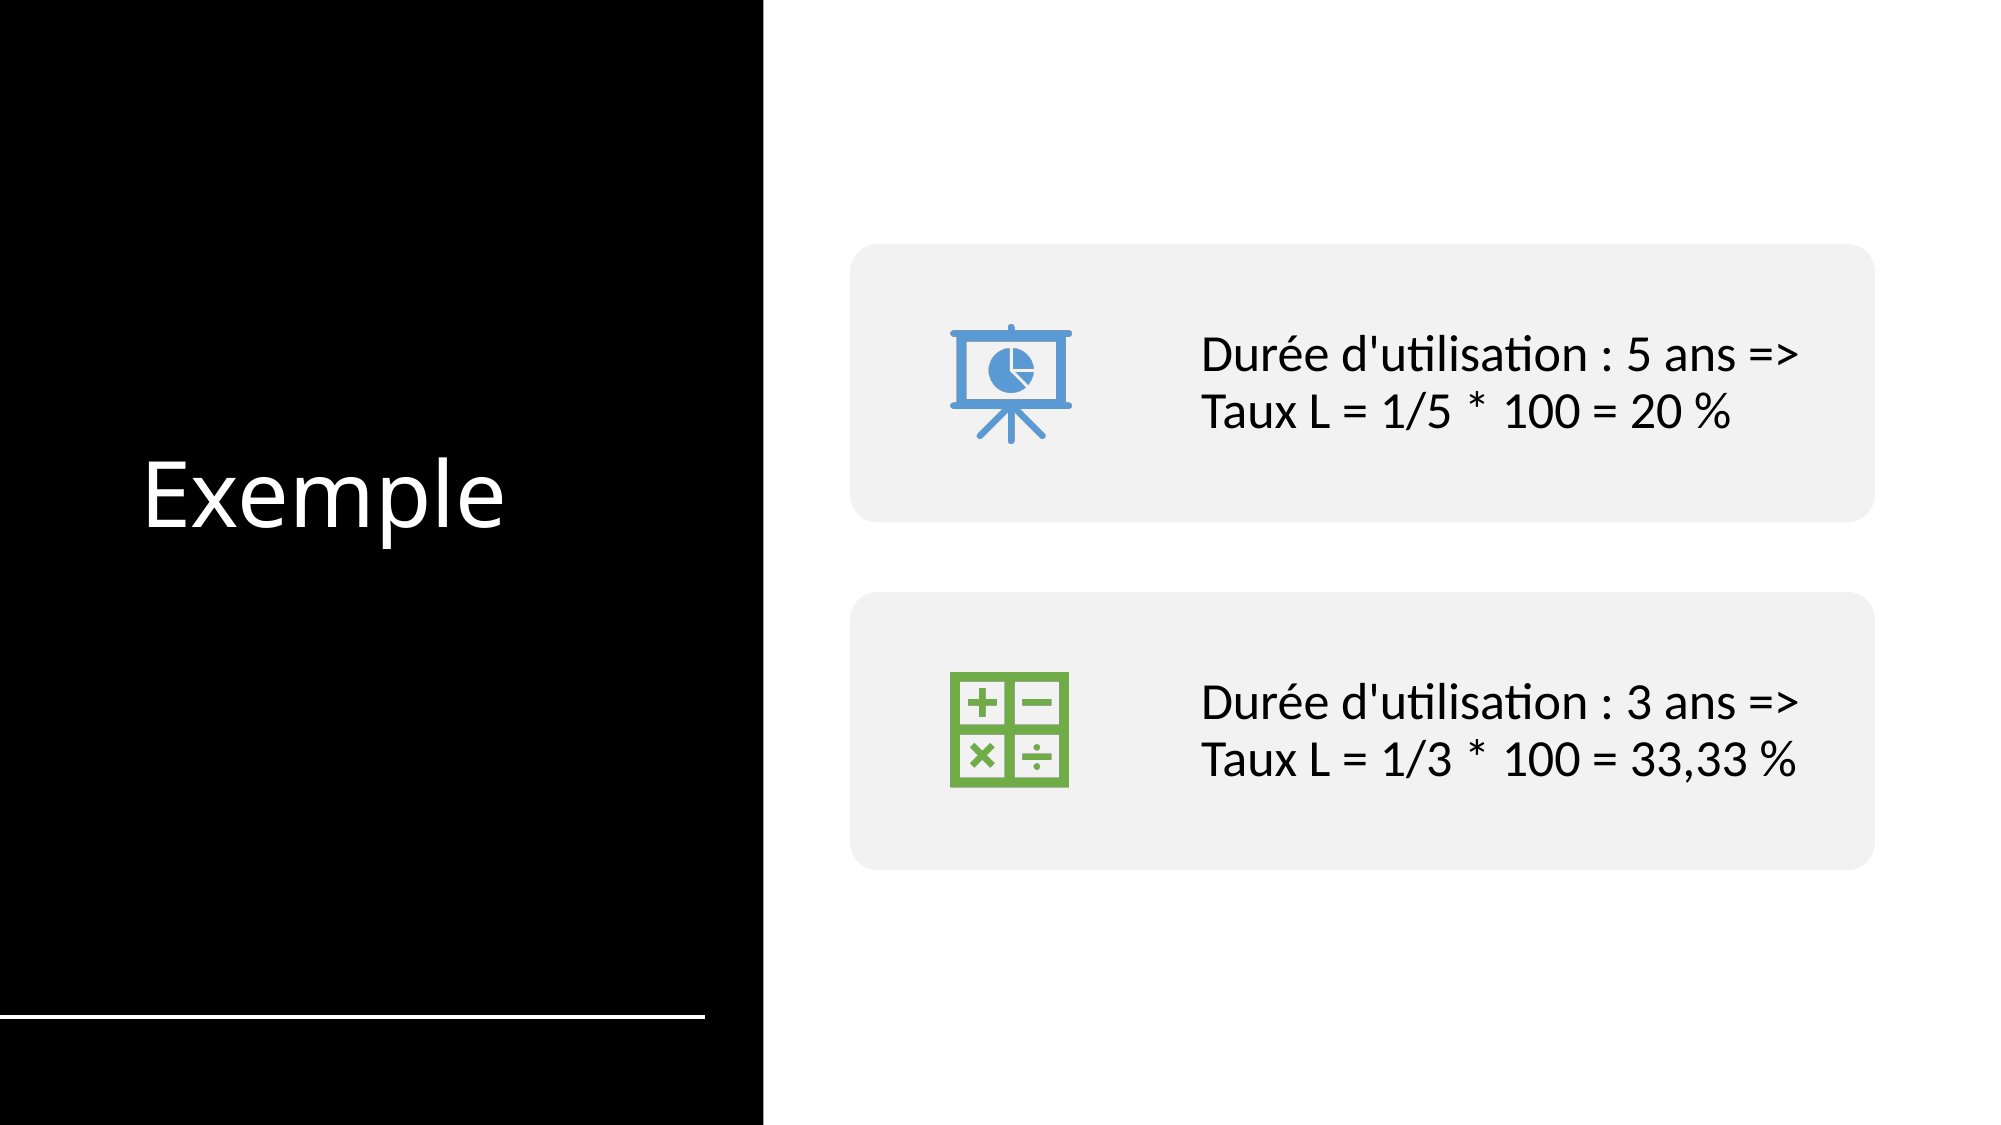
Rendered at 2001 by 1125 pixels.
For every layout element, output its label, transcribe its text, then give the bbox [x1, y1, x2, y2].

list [849, 93, 1875, 1022]
text_box [0, 0, 764, 1125]
title Exemple [125, 91, 711, 905]
